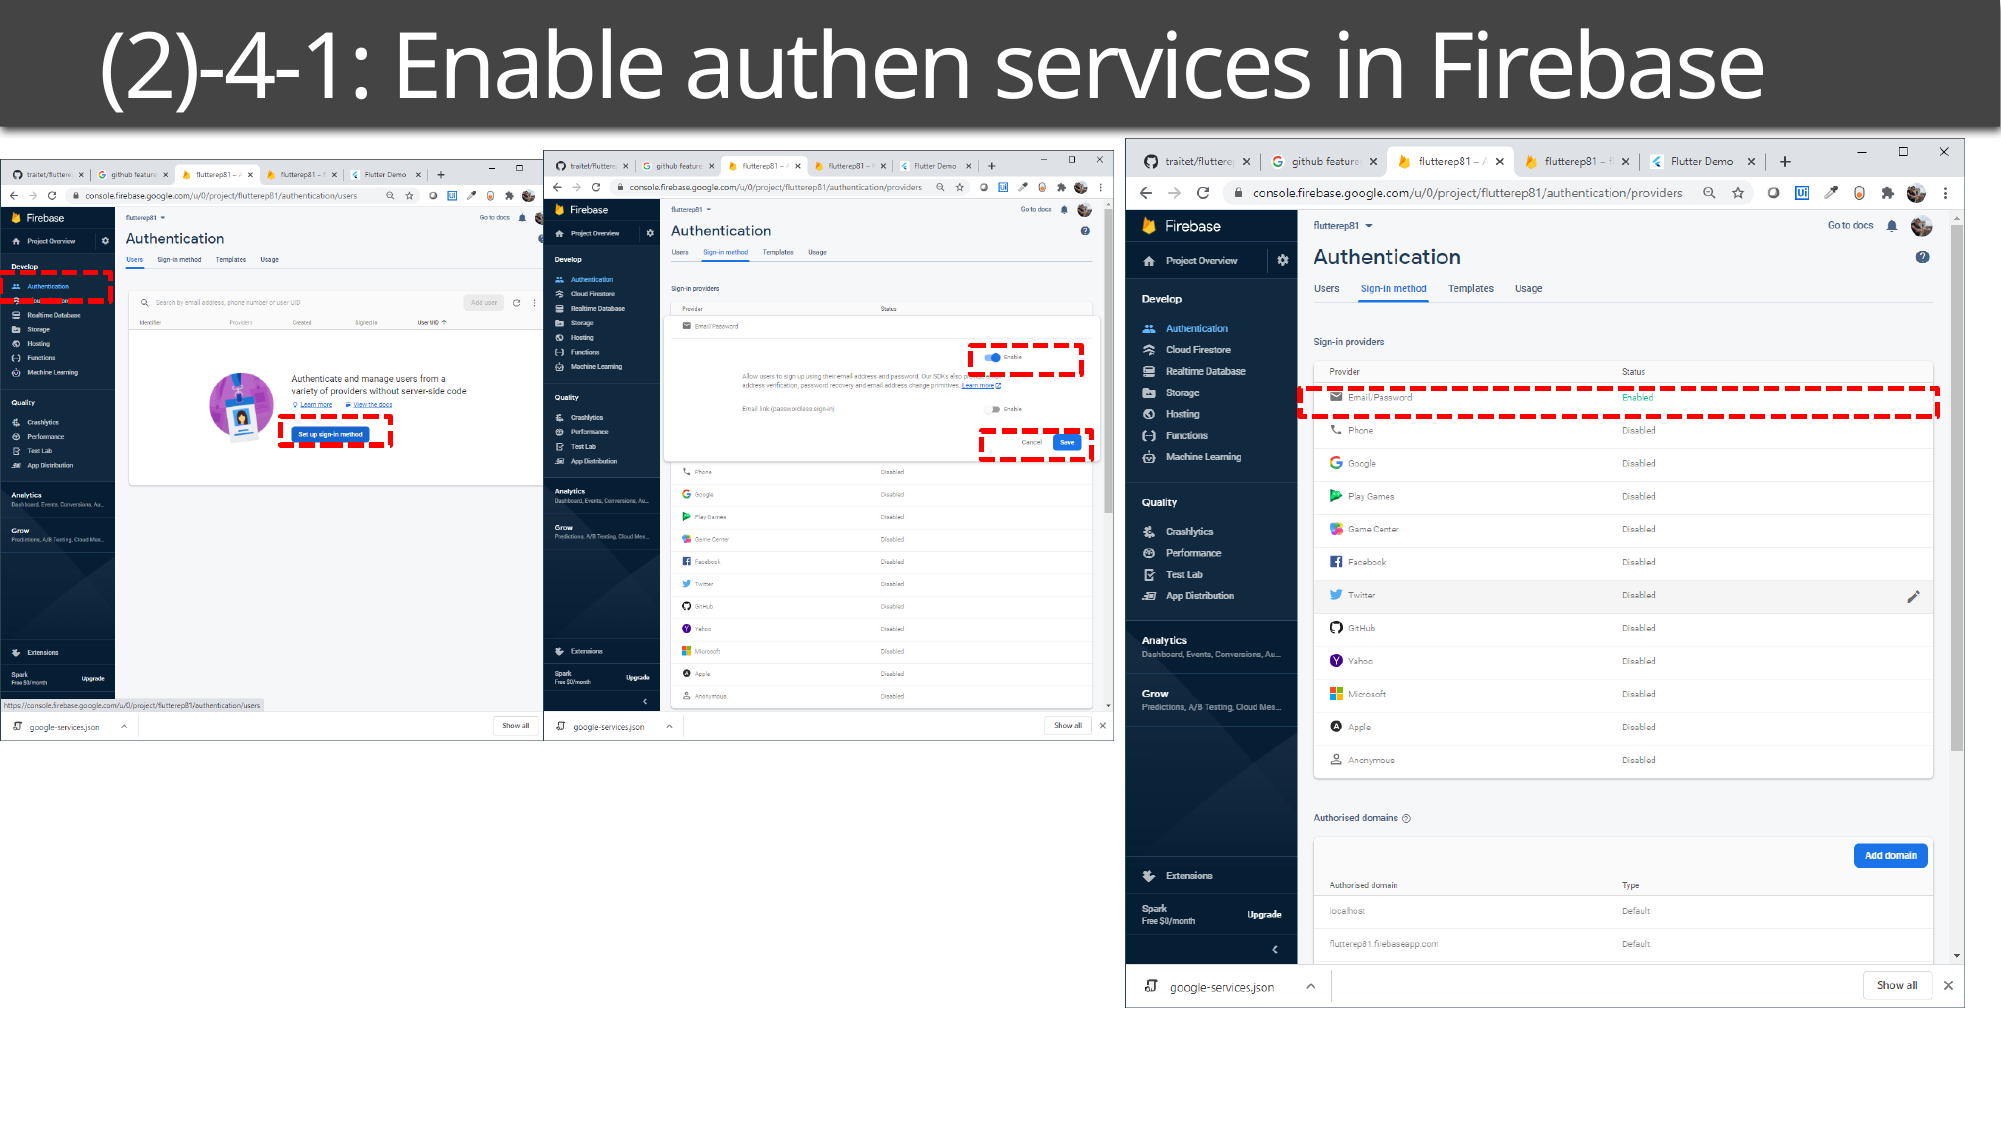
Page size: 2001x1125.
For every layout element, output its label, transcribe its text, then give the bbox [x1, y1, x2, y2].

title (2)-4-1: Enable authen services in Firebase [99, 23, 1900, 107]
picture [0, 149, 1114, 741]
picture [1125, 138, 1965, 1009]
